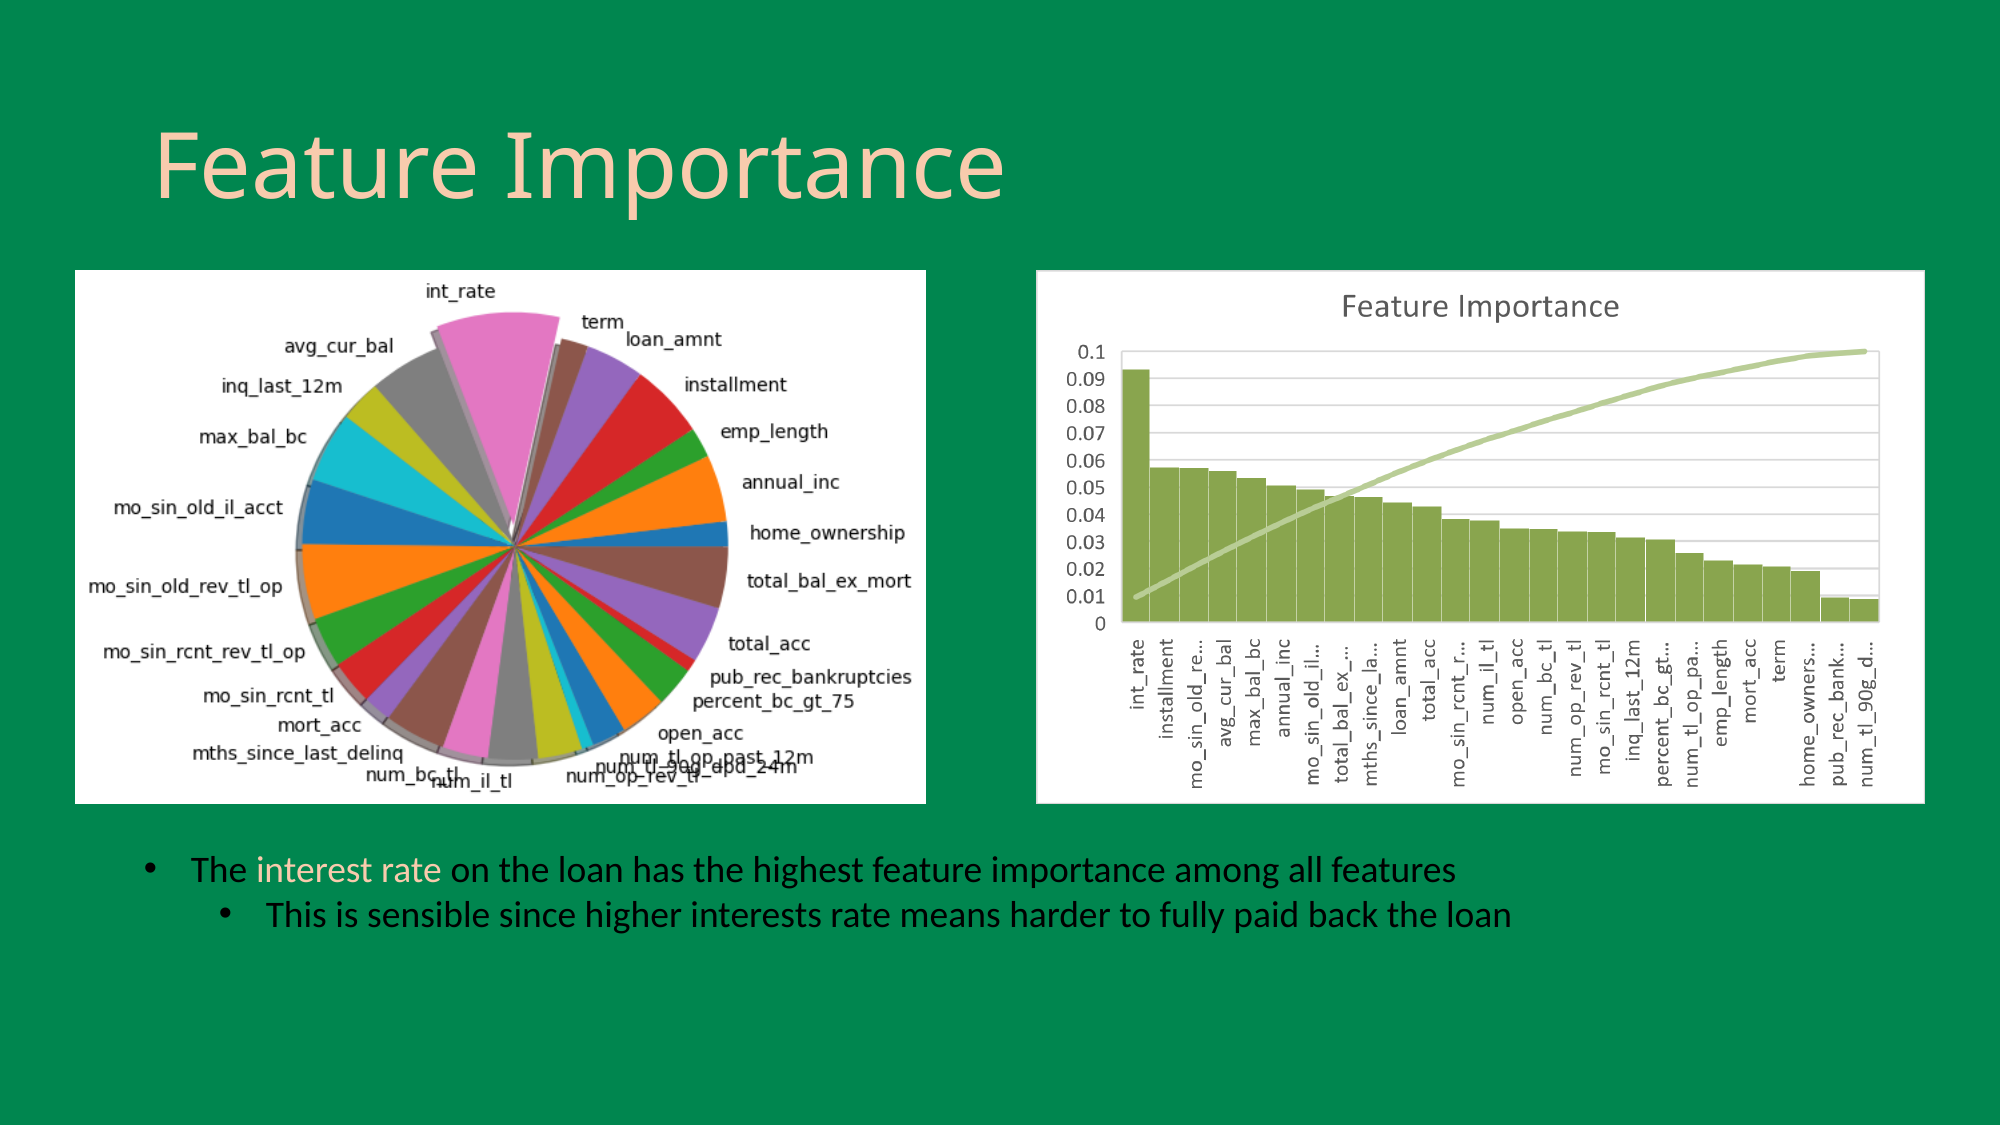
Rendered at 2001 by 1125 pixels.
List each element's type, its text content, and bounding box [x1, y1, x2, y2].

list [75, 270, 926, 804]
picture [1036, 270, 1925, 804]
text_box The interest rate on the loan has the highest feature importance among all features This is sensible since higher interests rate means harder to fully paid back the loan [129, 837, 1529, 943]
title Feature Importance [137, 59, 1863, 278]
